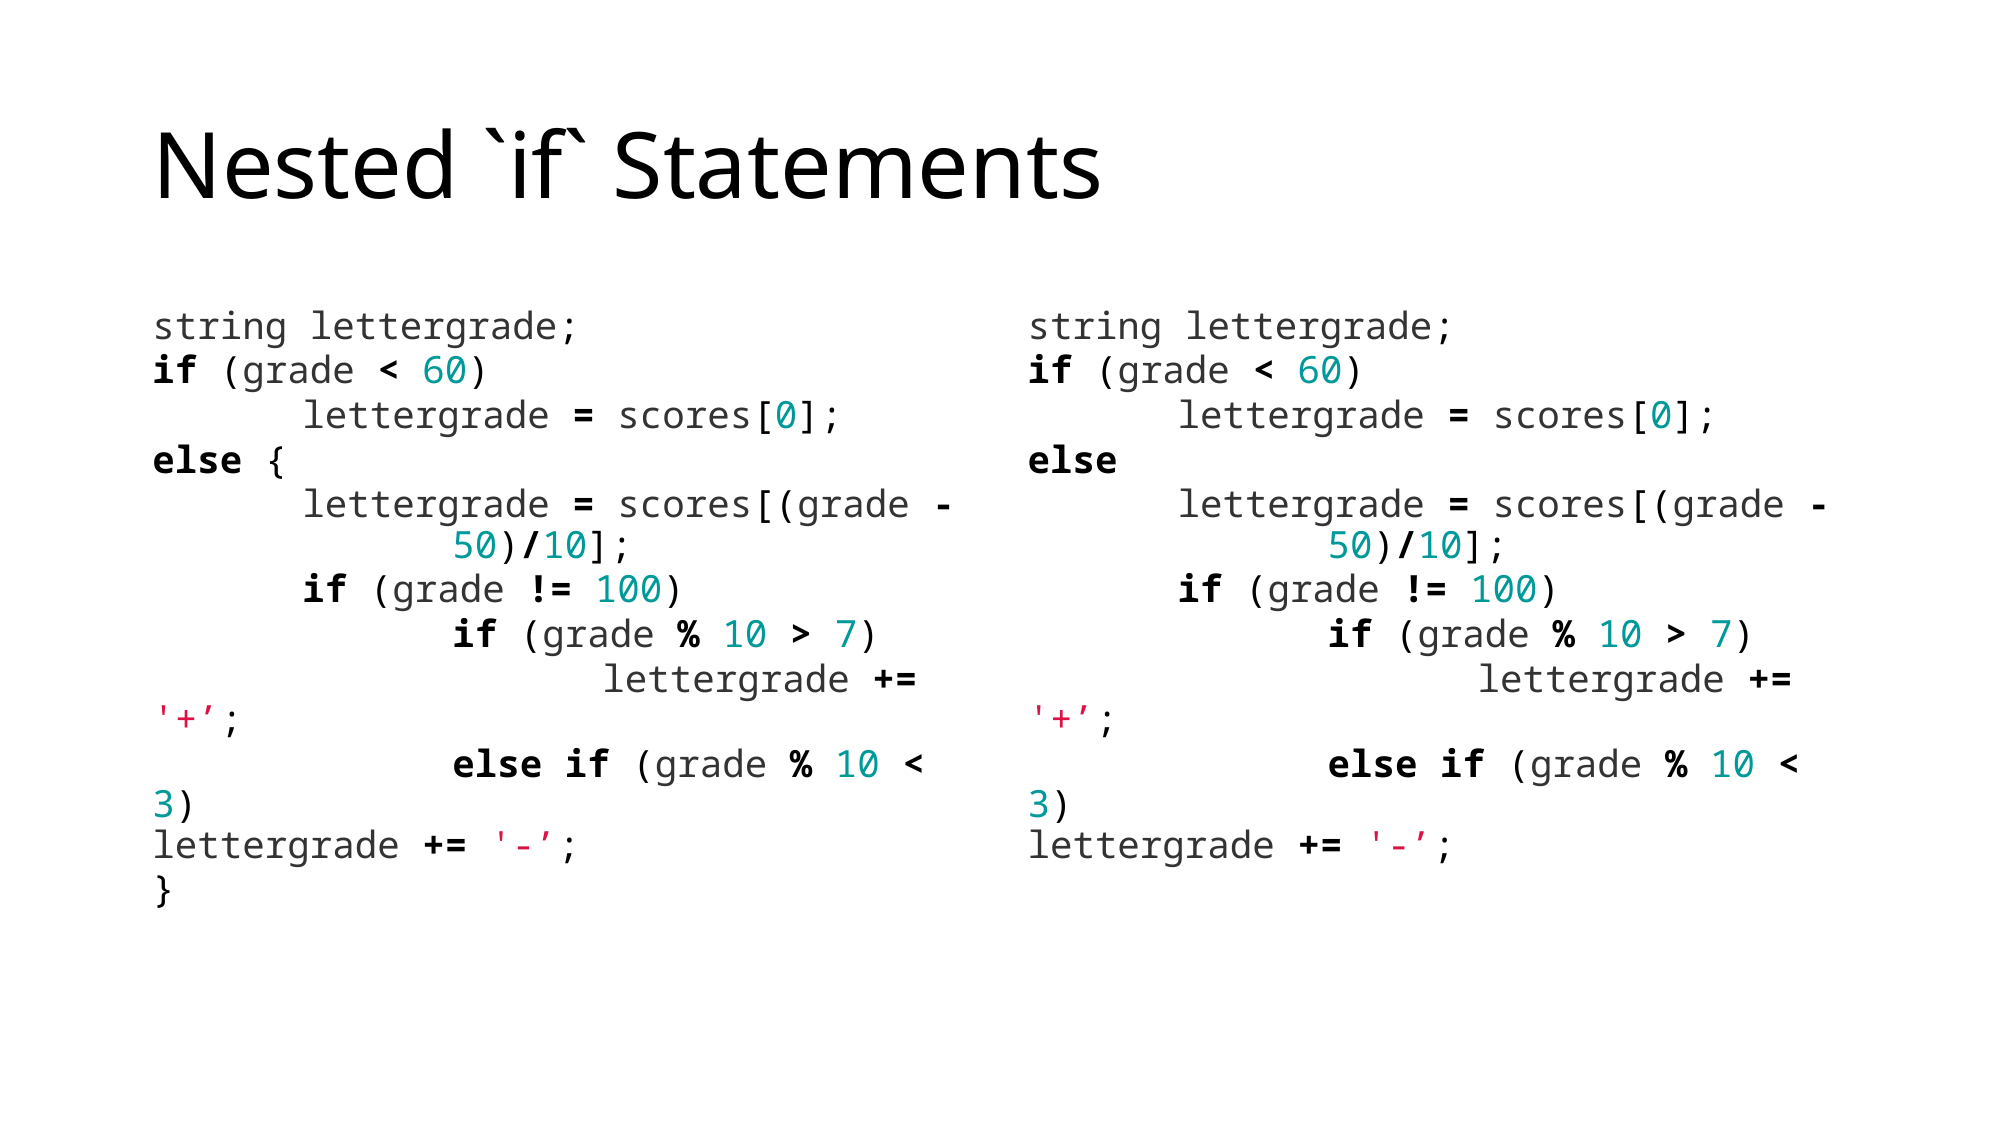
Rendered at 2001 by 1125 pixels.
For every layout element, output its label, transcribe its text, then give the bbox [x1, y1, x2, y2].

text_box string lettergrade; if (grade < 60) lettergrade = scores[0]; else { lettergrade = scores[(grade - 50)/10]; if (grade != 100) if (grade % 10 > 7) lettergrade += '+’; else if (grade % 10 < 3) lettergrade += '-’; } [137, 299, 988, 1014]
title Nested `if` Statements [137, 59, 1863, 278]
list string lettergrade; if (grade < 60) lettergrade = scores[0]; else lettergrade = scores[(grade - 50)/10]; if (grade != 100) if (grade % 10 > 7) lettergrade += '+’; else if (grade % 10 < 3) lettergrade += '-’; [1012, 299, 1863, 1014]
